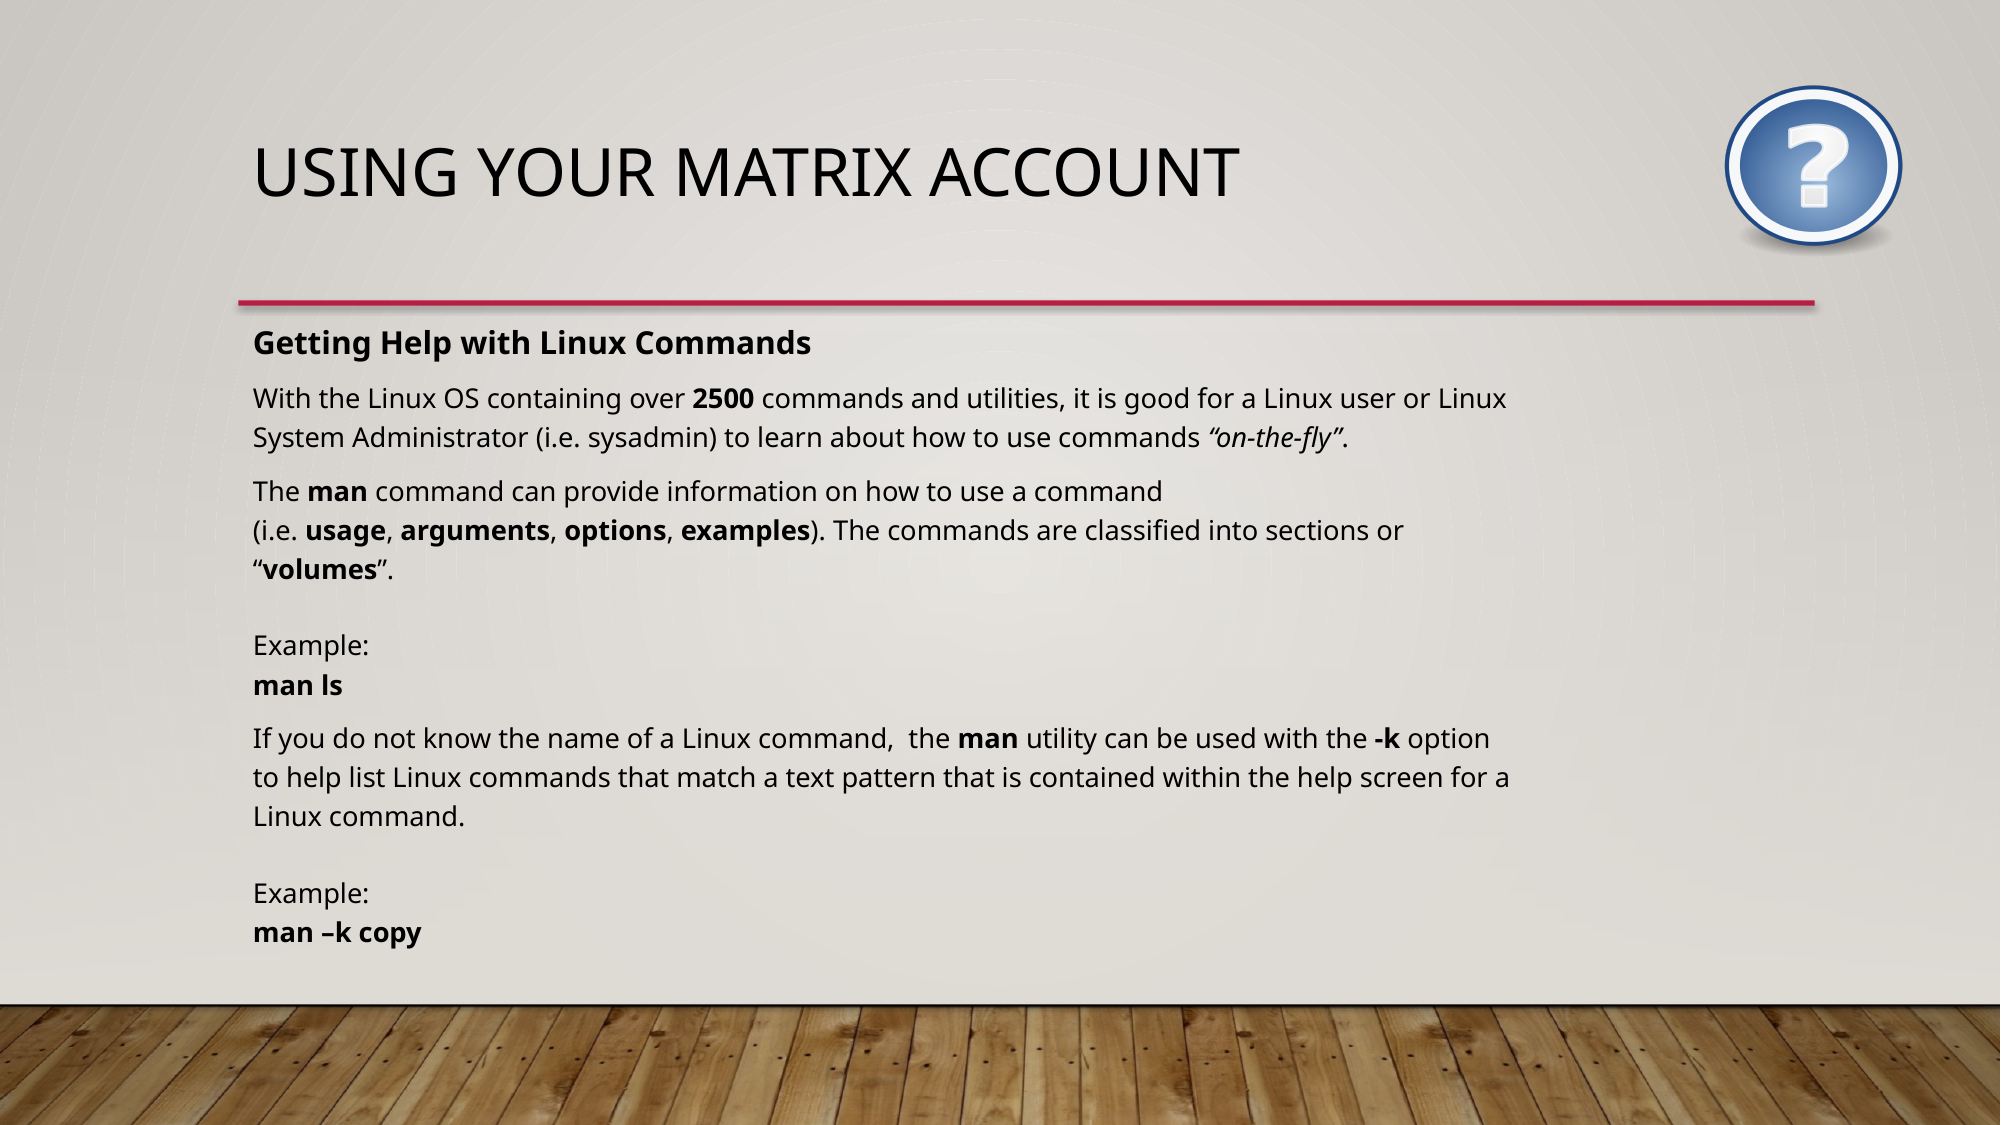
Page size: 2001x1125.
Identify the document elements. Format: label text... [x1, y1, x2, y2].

picture [1712, 73, 1915, 258]
text_box Using your matrix account [238, 131, 1814, 304]
picture [0, 1007, 2000, 1125]
text_box Getting Help with Linux Commands With the Linux OS containing over 2500 commands and utilities, it is good for a Linux user or Linux System Administrator (i.e. sysadmin) to learn about how to use commands “on-the-fly”. The man command can provide information on how to use a command (i.e. usage, arguments, options, examples). The commands are classified into sections or “volumes”. Example: man ls If you do not know the name of a Linux command, the man utility can be used with the -k option to help list Linux commands that match a text pattern that is contained within the help screen for a Linux command. Example: man –k copy [238, 307, 1532, 962]
